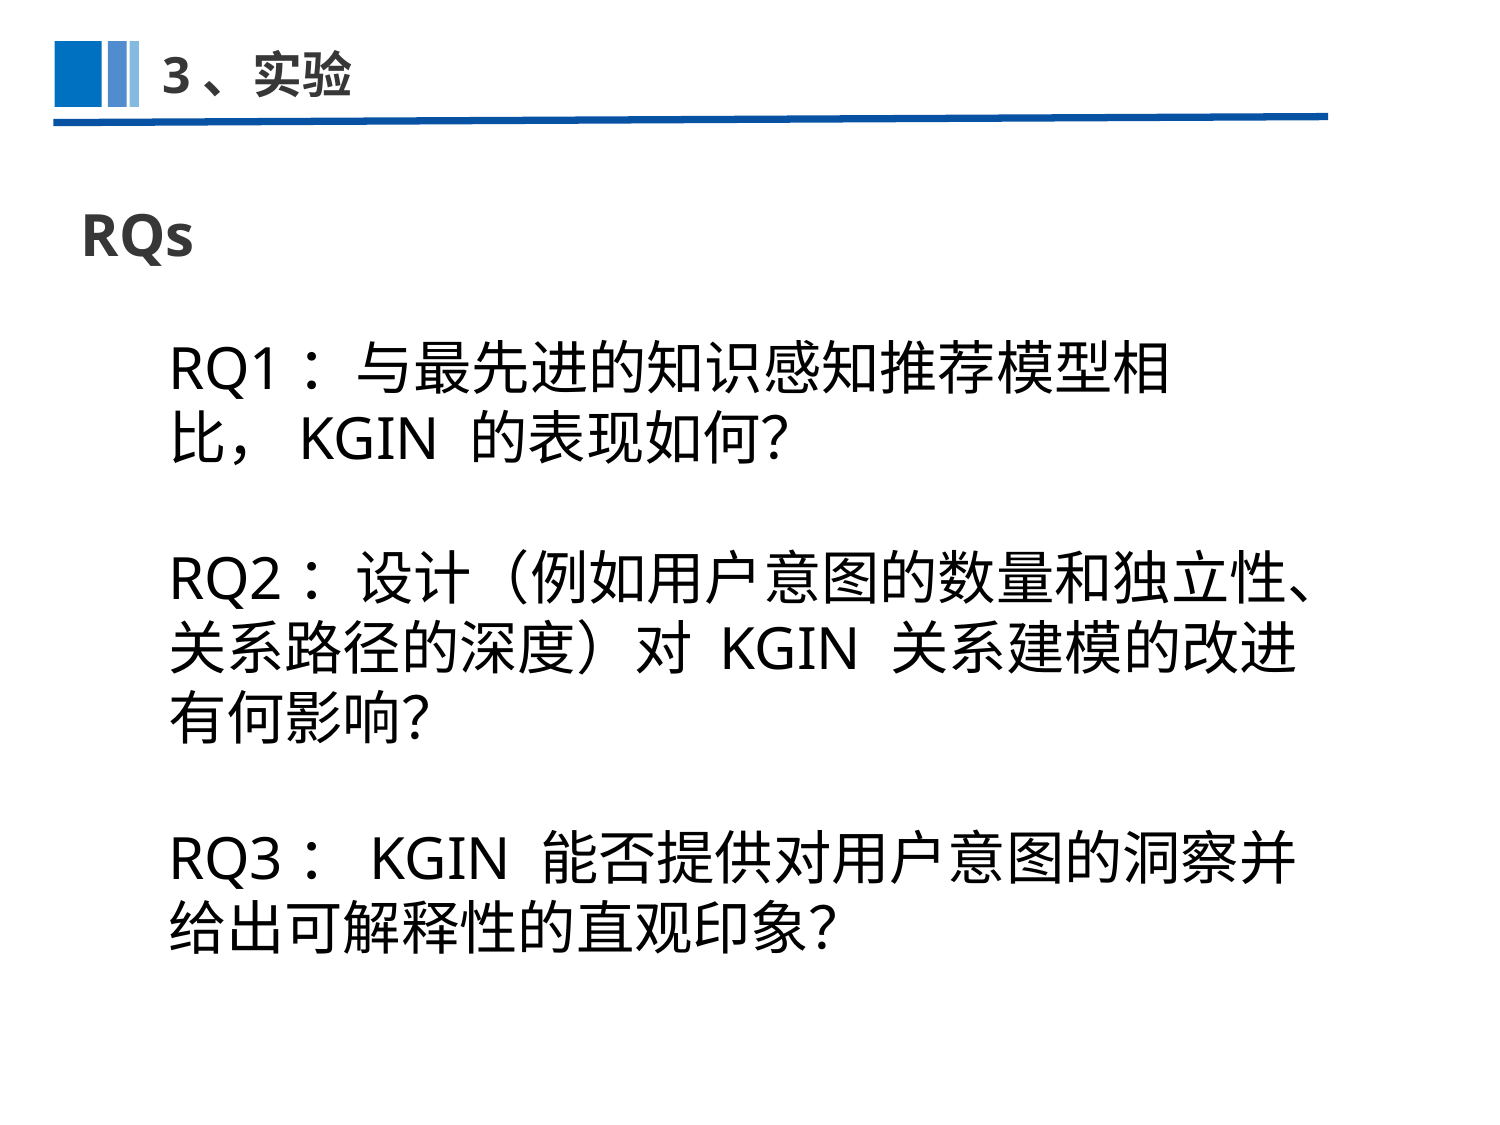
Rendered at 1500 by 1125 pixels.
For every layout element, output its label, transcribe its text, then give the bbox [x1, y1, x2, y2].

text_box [53, 116, 1329, 123]
text_box 3、实验 [147, 35, 652, 111]
text_box [107, 41, 127, 107]
text_box RQs [53, 176, 758, 276]
text_box [129, 41, 139, 107]
text_box [54, 41, 102, 107]
text_box RQ1：与最先进的知识感知推荐模型相比，KGIN 的表现如何？ RQ2：设计（例如用户意图的数量和独立性、关系路径的深度）对 KGIN 关系建模的改进有何影响？ RQ3：KGIN 能否提供对用户意图的洞察并给出可解释性的直观印象？ [153, 323, 1362, 1014]
